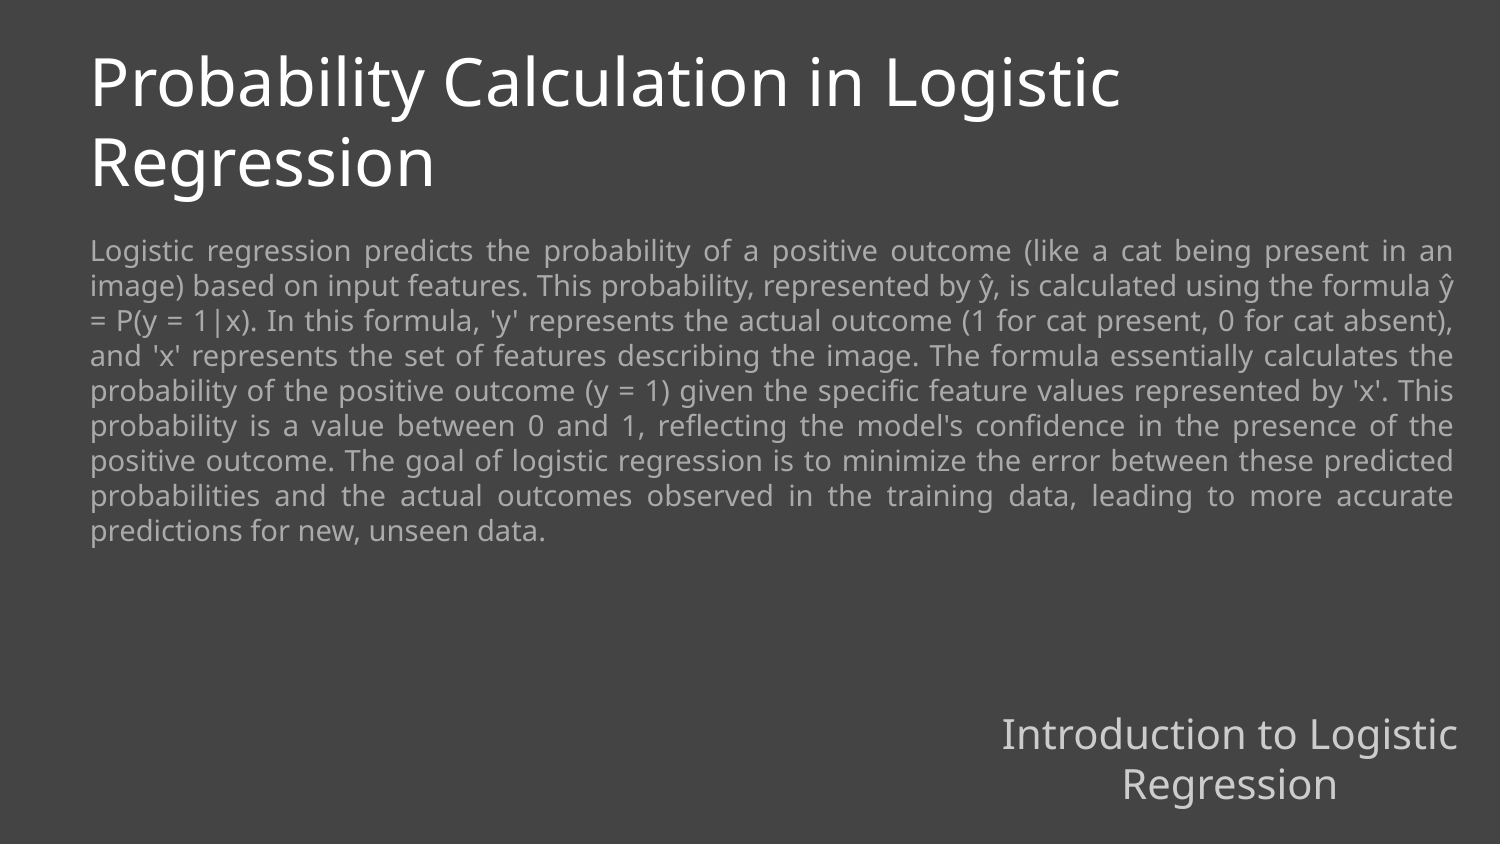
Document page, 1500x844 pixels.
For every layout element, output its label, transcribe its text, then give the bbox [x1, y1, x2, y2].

text_box Introduction to Logistic Regression [929, 719, 1500, 795]
text_box Logistic regression predicts the probability of a positive outcome (like a cat being present in an image) based on input features. This probability, represented by ŷ, is calculated using the formula ŷ = P(y = 1|x). In this formula, 'y' represents the actual outcome (1 for cat present, 0 for cat absent), and 'x' represents the set of features describing the image. The formula essentially calculates the probability of the positive outcome (y = 1) given the specific feature values represented by 'x'. This probability is a value between 0 and 1, reflecting the model's confidence in the presence of the positive outcome. The goal of logistic regression is to minimize the error between these predicted probabilities and the actual outcomes observed in the training data, leading to more accurate predictions for new, unseen data. [74, 224, 1470, 765]
text_box Probability Calculation in Logistic Regression [74, 44, 1425, 195]
